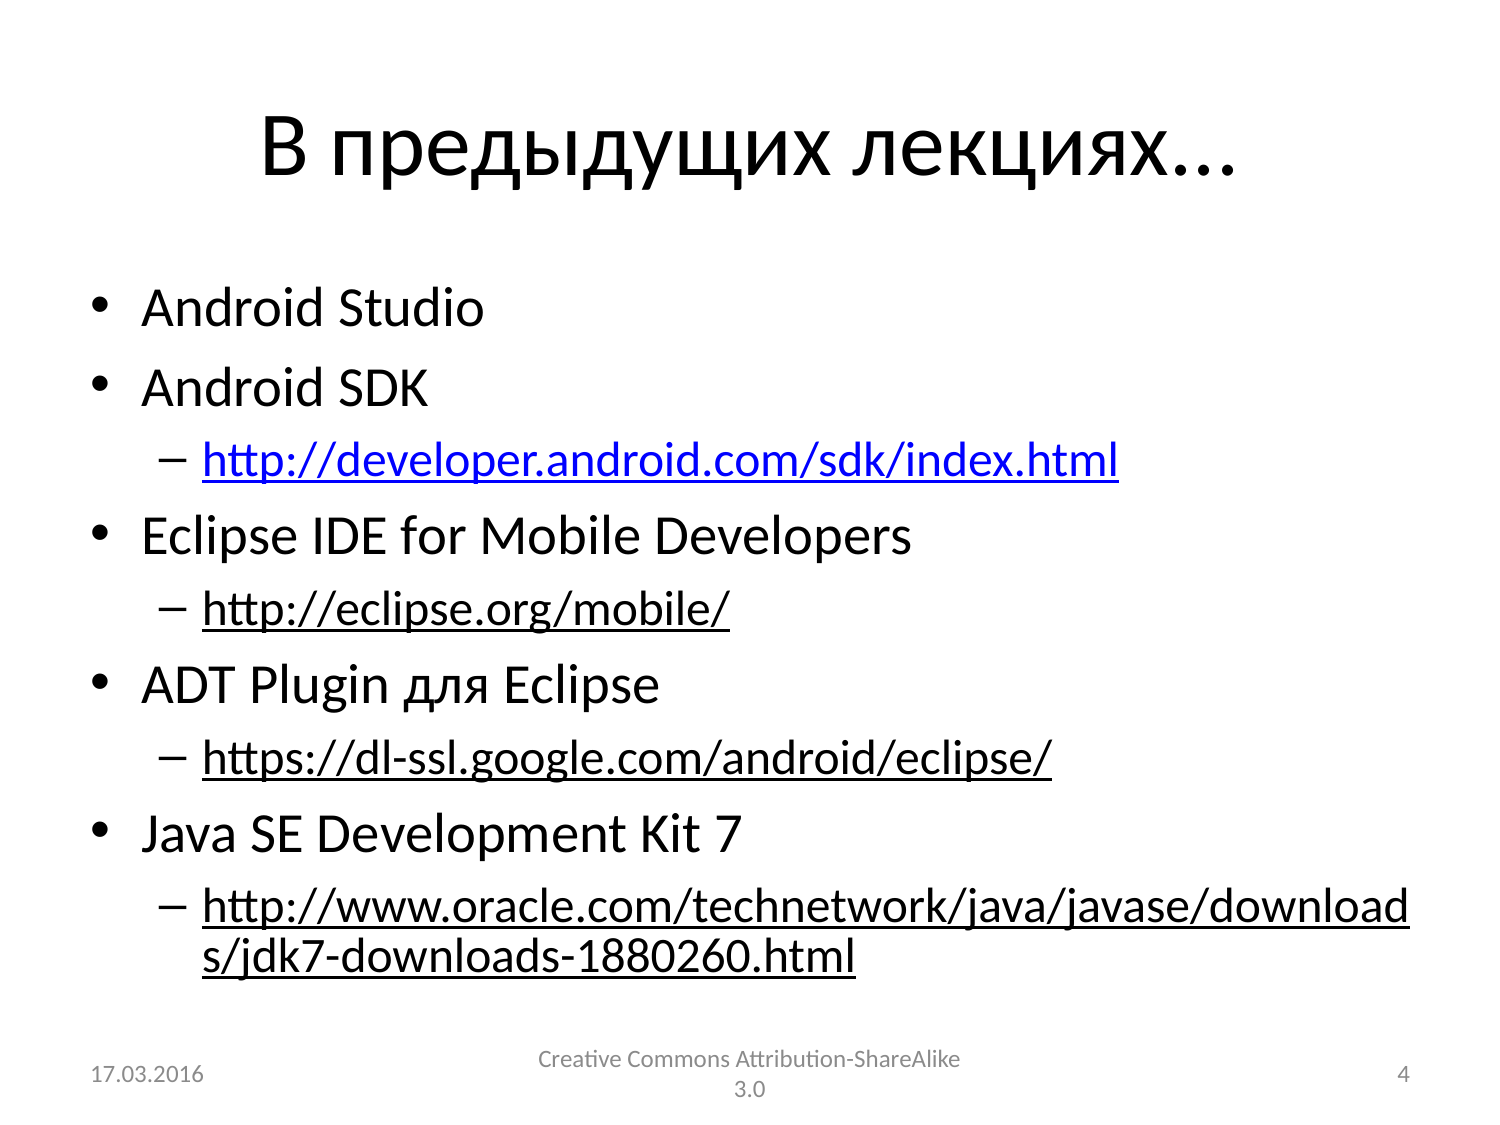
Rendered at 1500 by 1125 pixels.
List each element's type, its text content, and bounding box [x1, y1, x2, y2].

slide_number 4 [1074, 1042, 1425, 1103]
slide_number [75, 1042, 425, 1103]
list Android Studio Android SDK http://developer.android.com/sdk/index.html Eclipse IDE for Mobile Developers http://eclipse.org/mobile/ ADT Plugin для Eclipse https://dl-ssl.google.com/android/eclipse/ Java SE Development Kit 7 http://www.oracle.com/technetwork/java/javase/downloads/jdk7-downloads-1880260.html [74, 262, 1426, 1006]
footer Creative Commons Attribution-ShareAlike 3.0 [512, 1042, 988, 1103]
title В предыдущих лекциях... [74, 44, 1426, 233]
